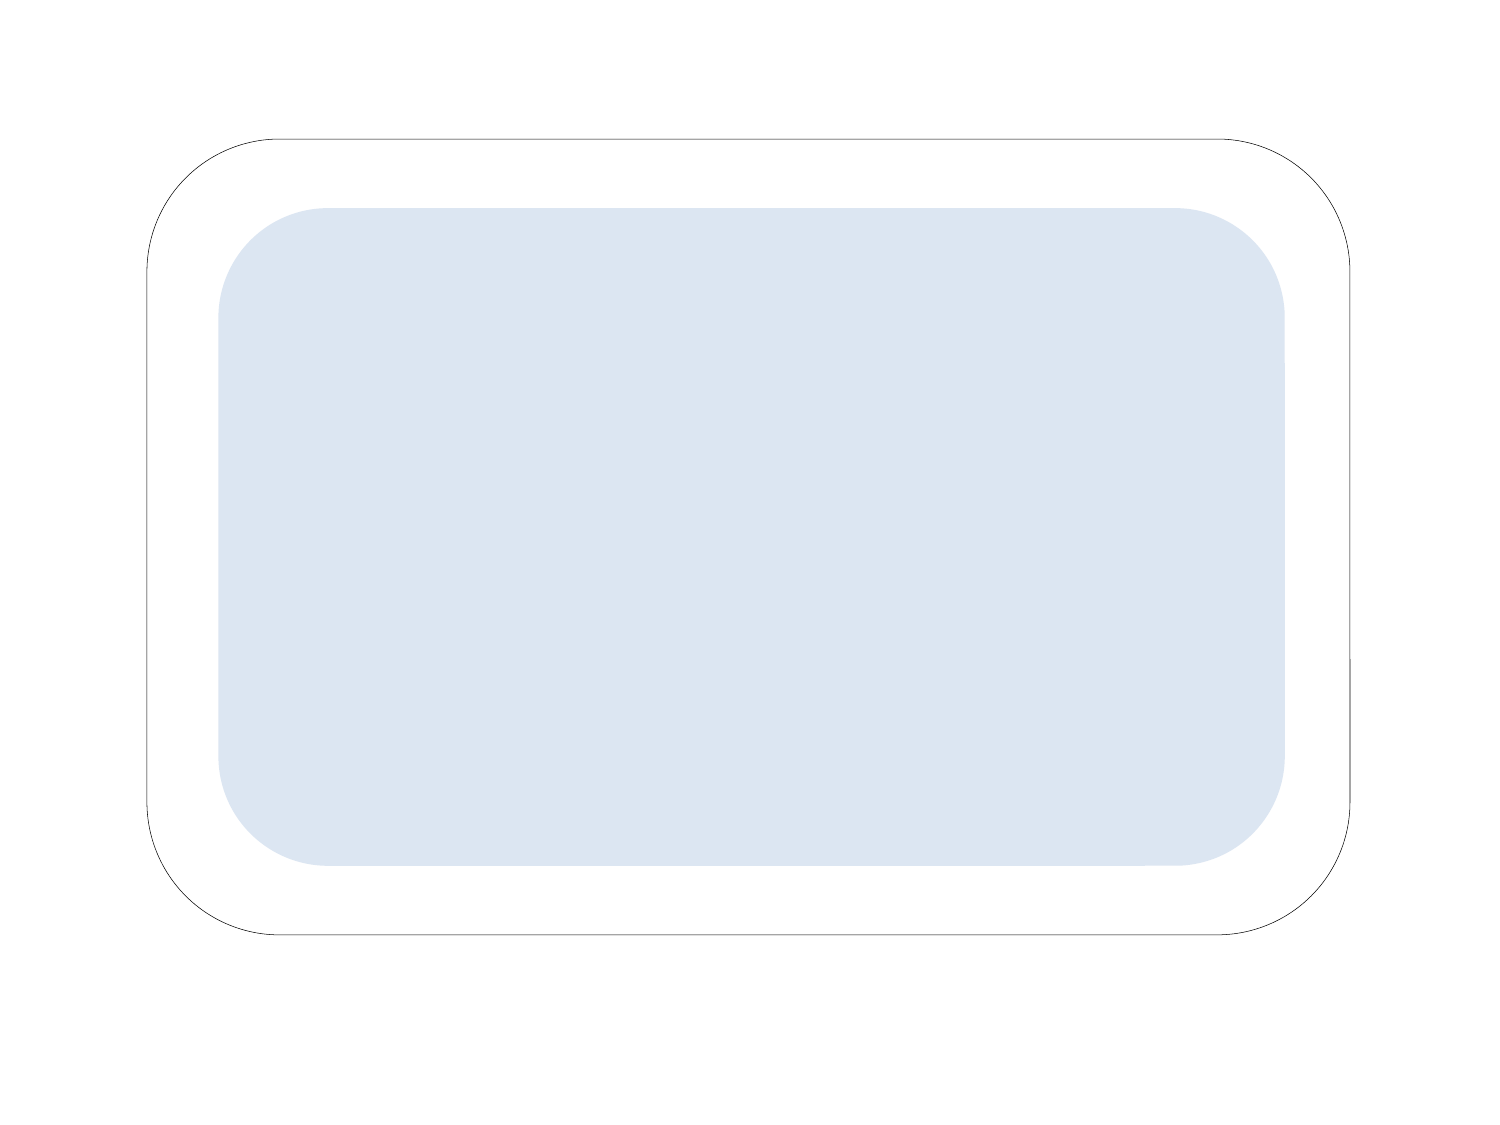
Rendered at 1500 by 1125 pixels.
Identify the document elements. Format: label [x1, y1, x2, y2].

text_box [144, 136, 1353, 937]
text_box [216, 206, 1287, 868]
